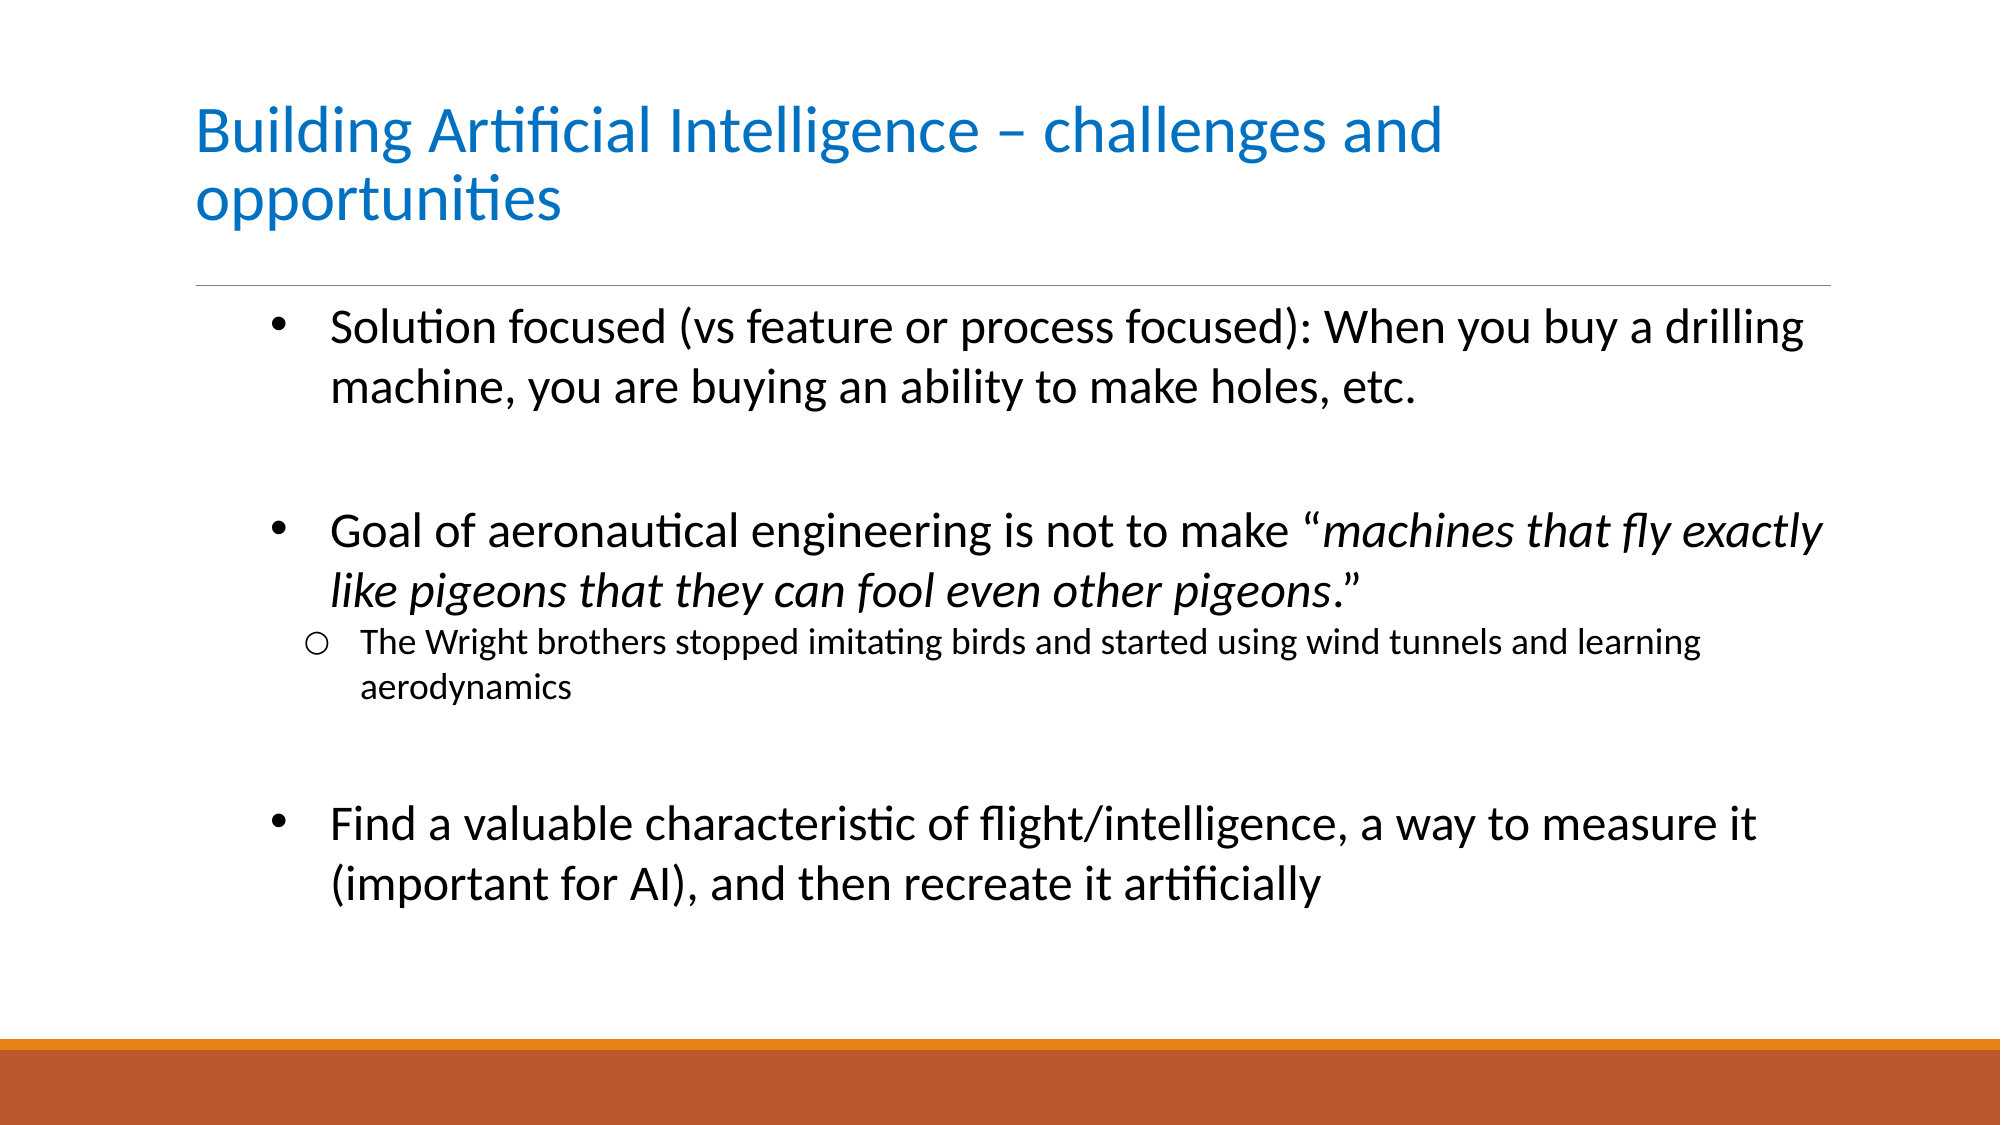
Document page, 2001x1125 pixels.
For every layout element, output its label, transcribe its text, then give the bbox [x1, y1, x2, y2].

title Building Artificial Intelligence – challenges and opportunities [180, 47, 1830, 285]
list Solution focused (vs feature or process focused): When you buy a drilling machine, you are buying an ability to make holes, etc. Goal of aeronautical engineering is not to make “machines that fly exactly like pigeons that they can fool even other pigeons.” The Wright brothers stopped imitating birds and started using wind tunnels and learning aerodynamics Find a valuable characteristic of flight/intelligence, a way to measure it (important for AI), and then recreate it artificially [180, 286, 1830, 947]
